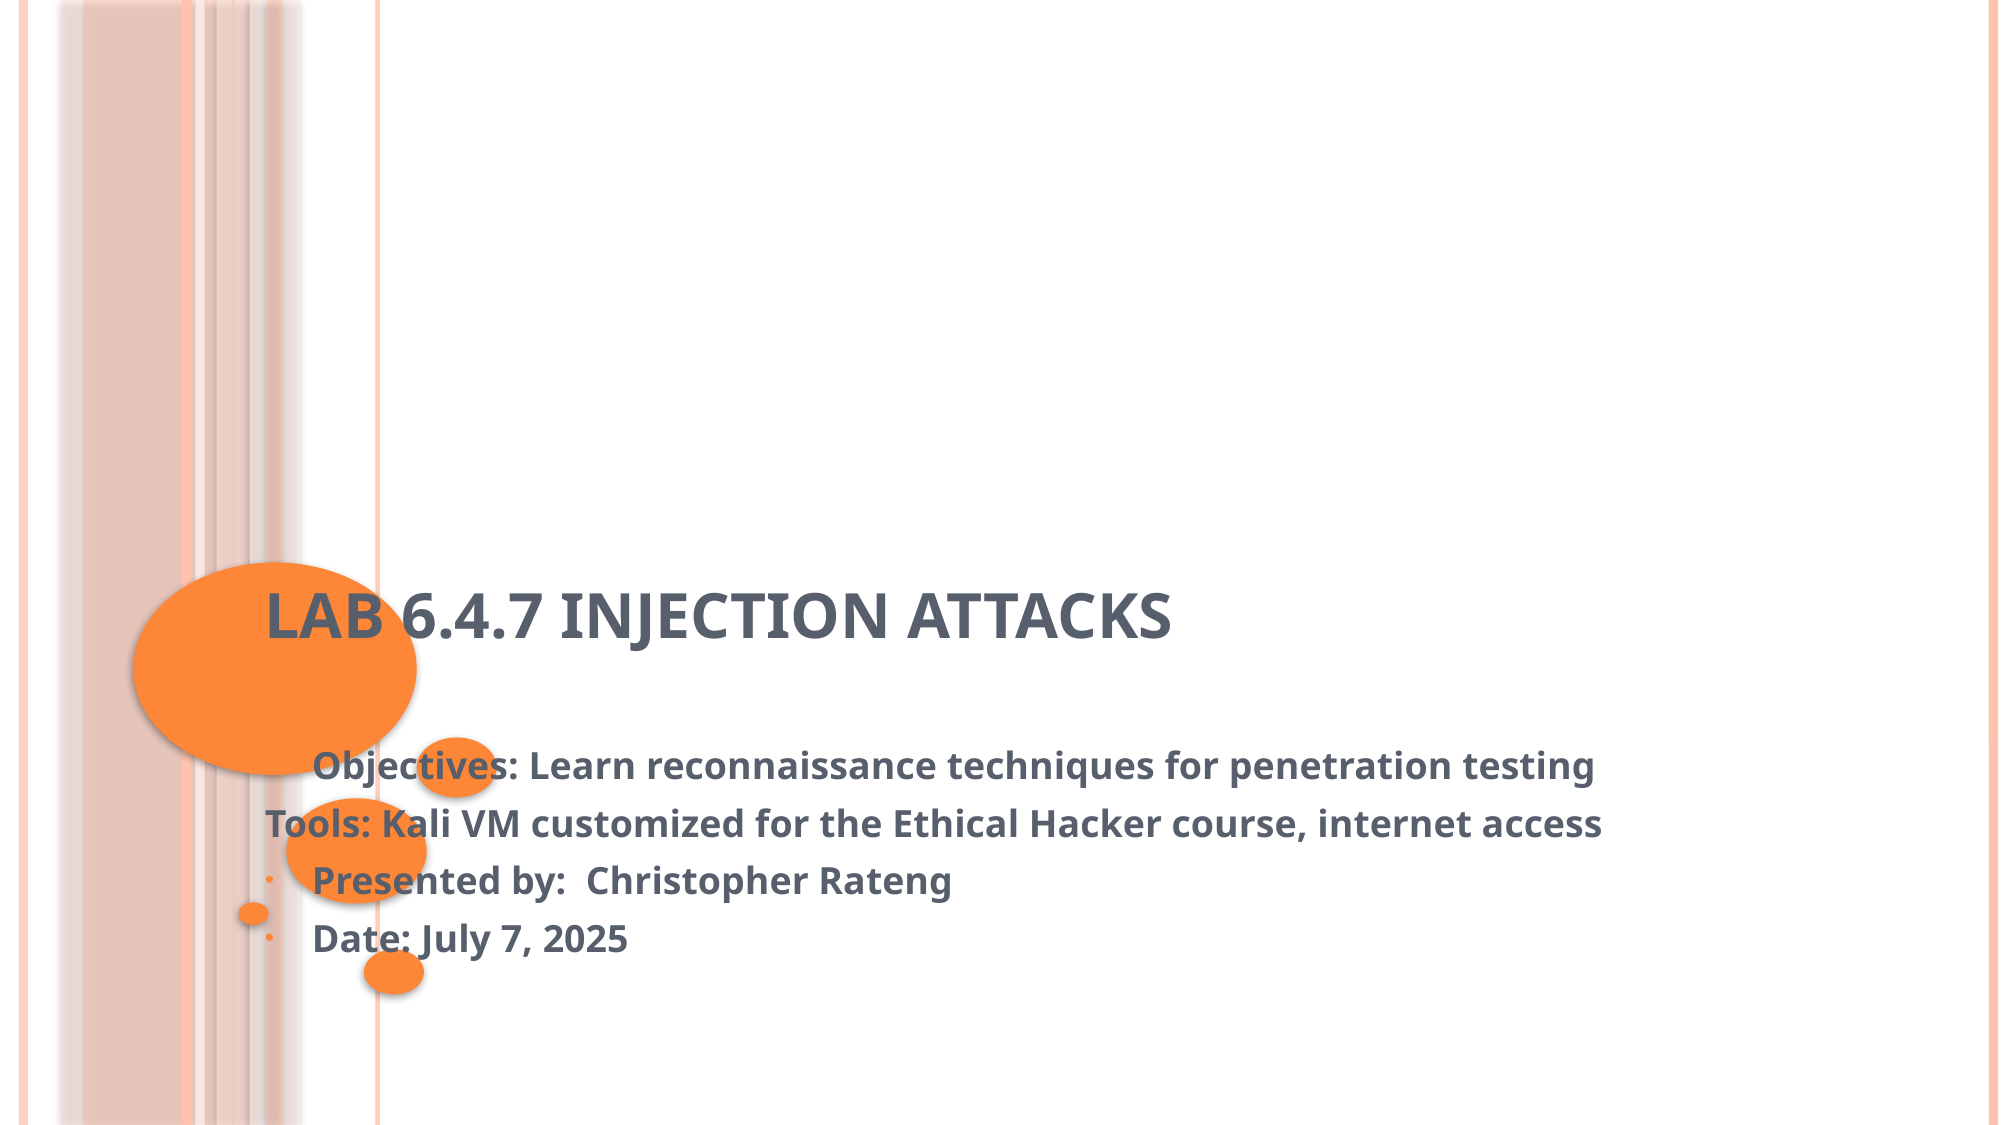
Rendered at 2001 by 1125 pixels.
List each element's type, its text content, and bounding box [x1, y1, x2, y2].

title Lab 6.4.7 Injection Attacks [249, 80, 1750, 734]
subtitle Objectives: Learn reconnaissance techniques for penetration testing Tools: Kali VM customized for the Ethical Hacker course, internet access Presented by: Christopher Rateng Date: July 7, 2025 [249, 734, 1750, 1007]
